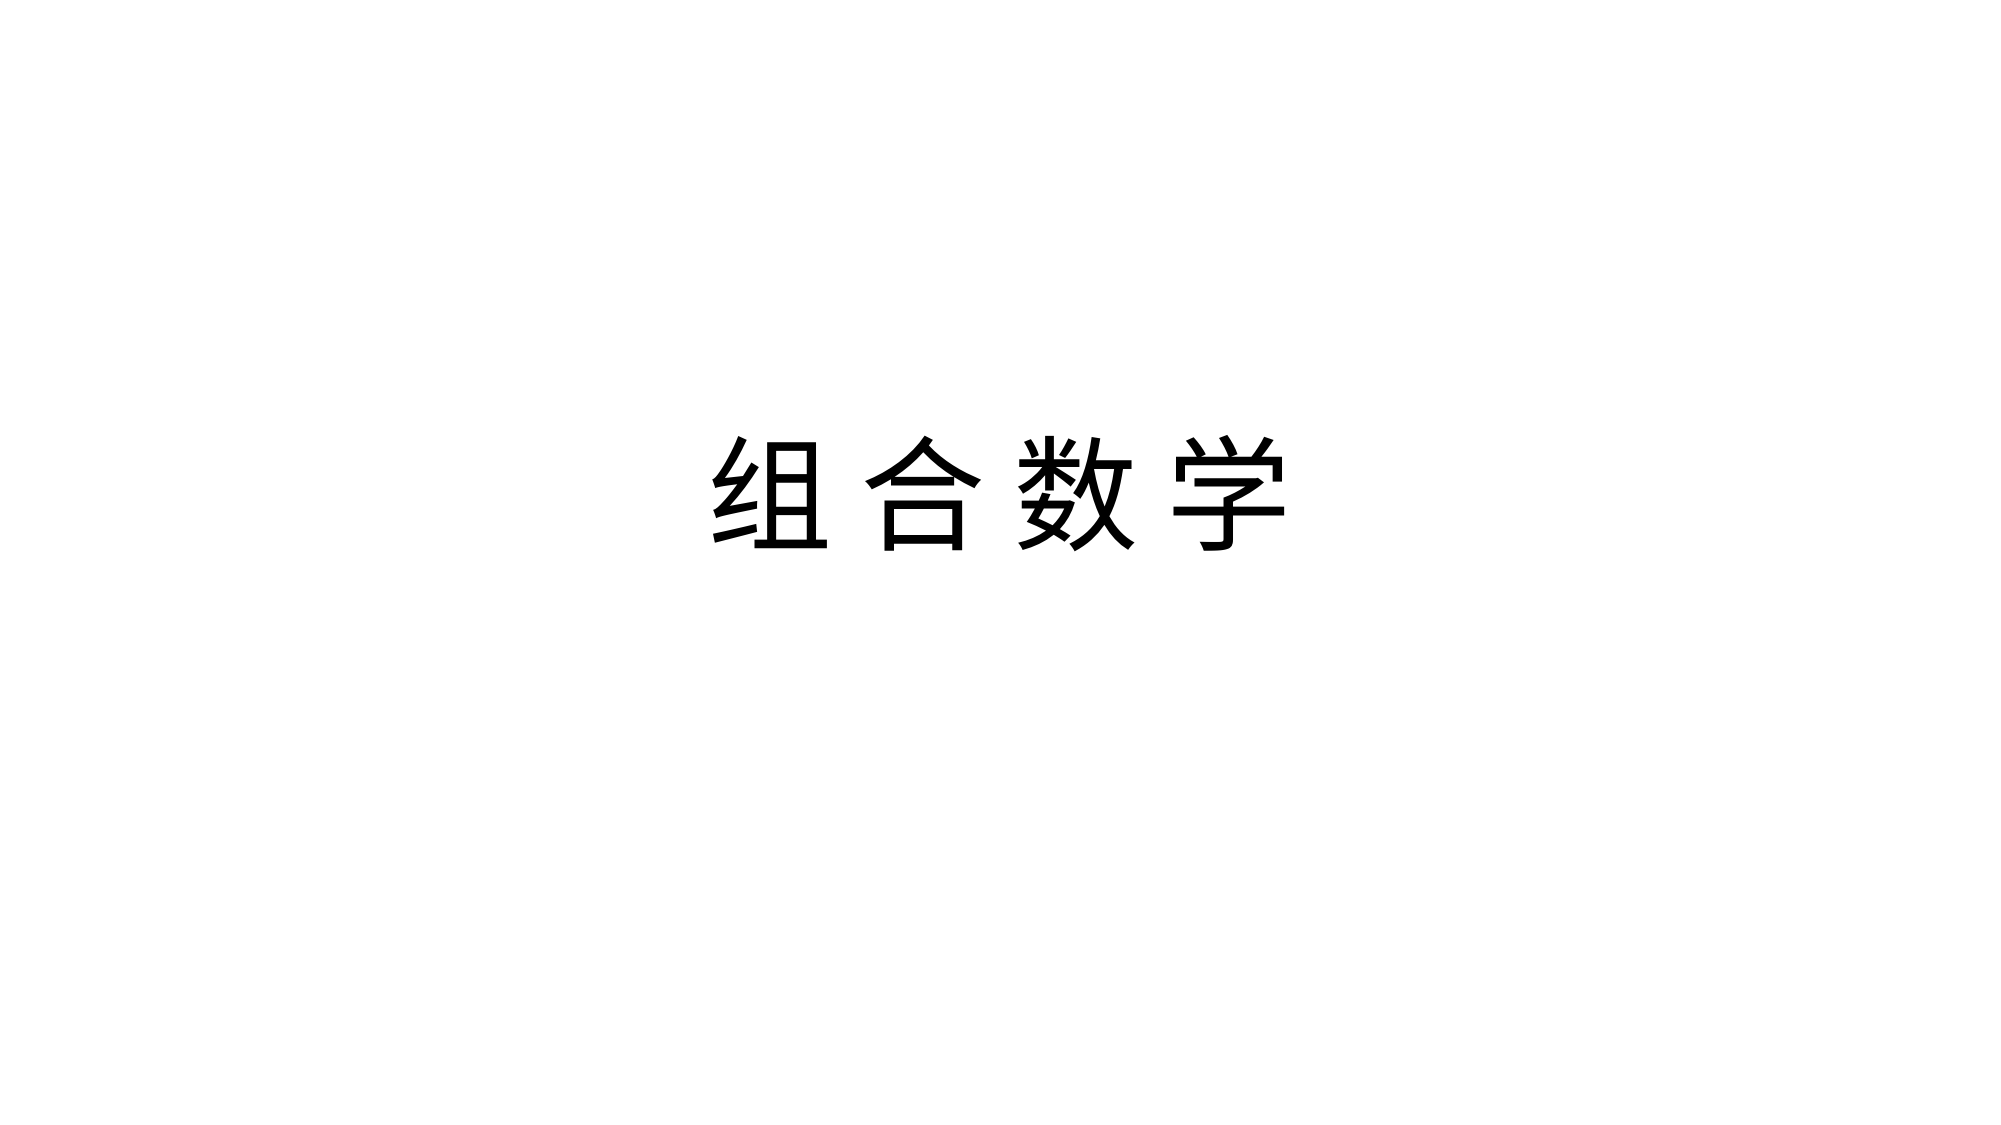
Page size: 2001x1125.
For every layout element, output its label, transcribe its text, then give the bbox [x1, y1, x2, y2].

title 组 合 数 学 [249, 184, 1750, 576]
